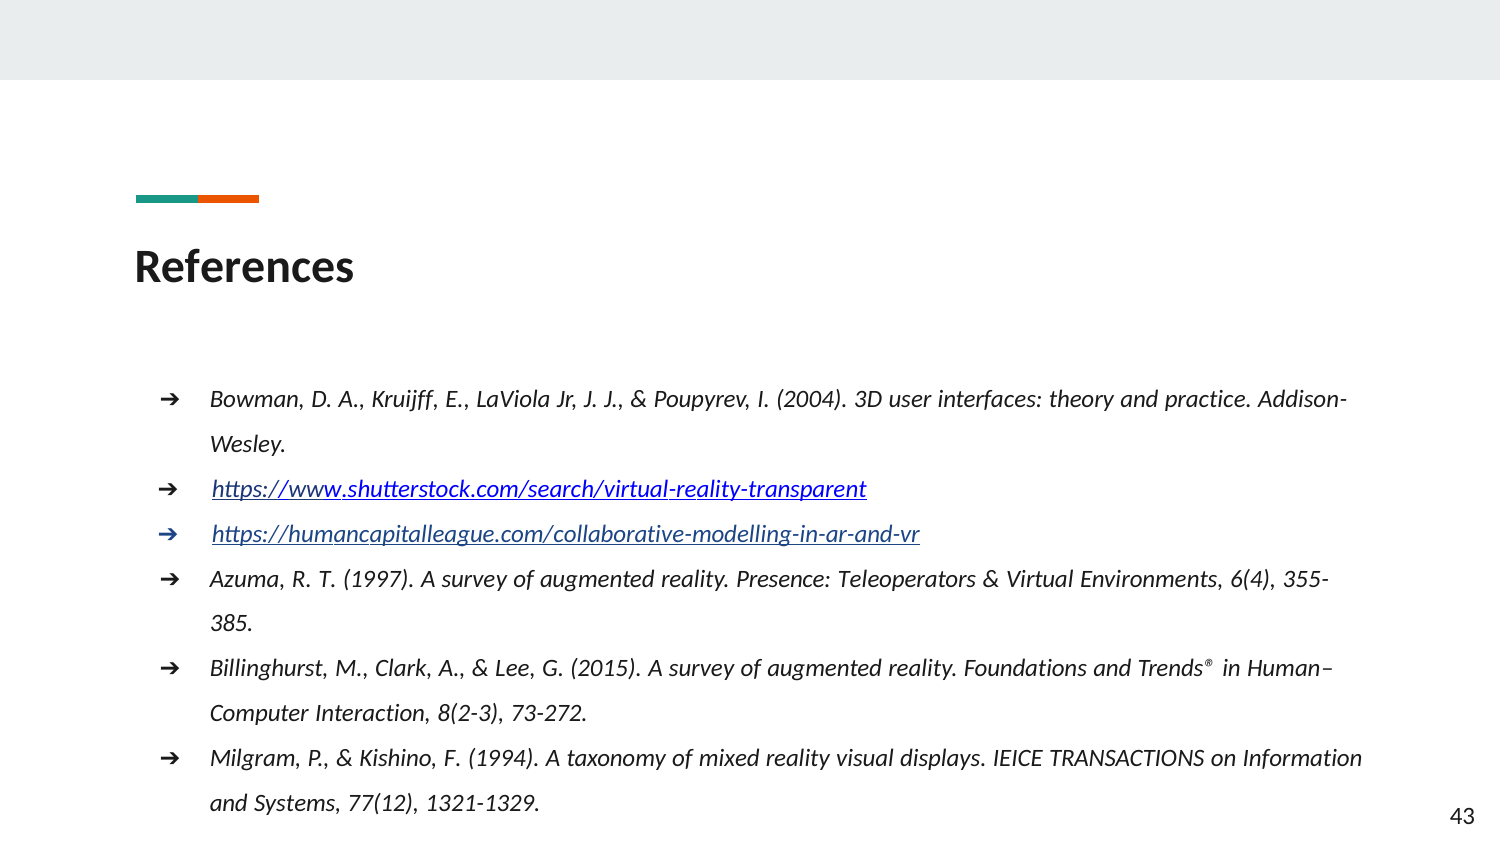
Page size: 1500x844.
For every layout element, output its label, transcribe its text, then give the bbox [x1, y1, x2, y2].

slide_number 43 [1445, 799, 1480, 844]
title References [133, 234, 1367, 376]
text_box ➔ Bowman, D. A., Kruijff, E., LaViola Jr, J. J., & Poupyrev, I. (2004). 3D user interfaces: theory and practice. Addison- Wesley. ➔ https://www.shutterstock.com/search/virtual-reality-transparent ➔ https://humancapitalleague.com/collaborative-modelling-in-ar-and-vr ➔ Azuma, R. T. (1997). A survey of augmented reality. Presence: Teleoperators & Virtual Environments, 6(4), 355- 385. ➔ Billinghurst, M., Clark, A., & Lee, G. (2015). A survey of augmented reality. Foundations and Trends® in Human– Computer Interaction, 8(2-3), 73-272. ➔ Milgram, P., & Kishino, F. (1994). A taxonomy of mixed reality visual displays. IEICE TRANSACTIONS on Information and Systems, 77(12), 1321-1329. [157, 367, 1367, 817]
